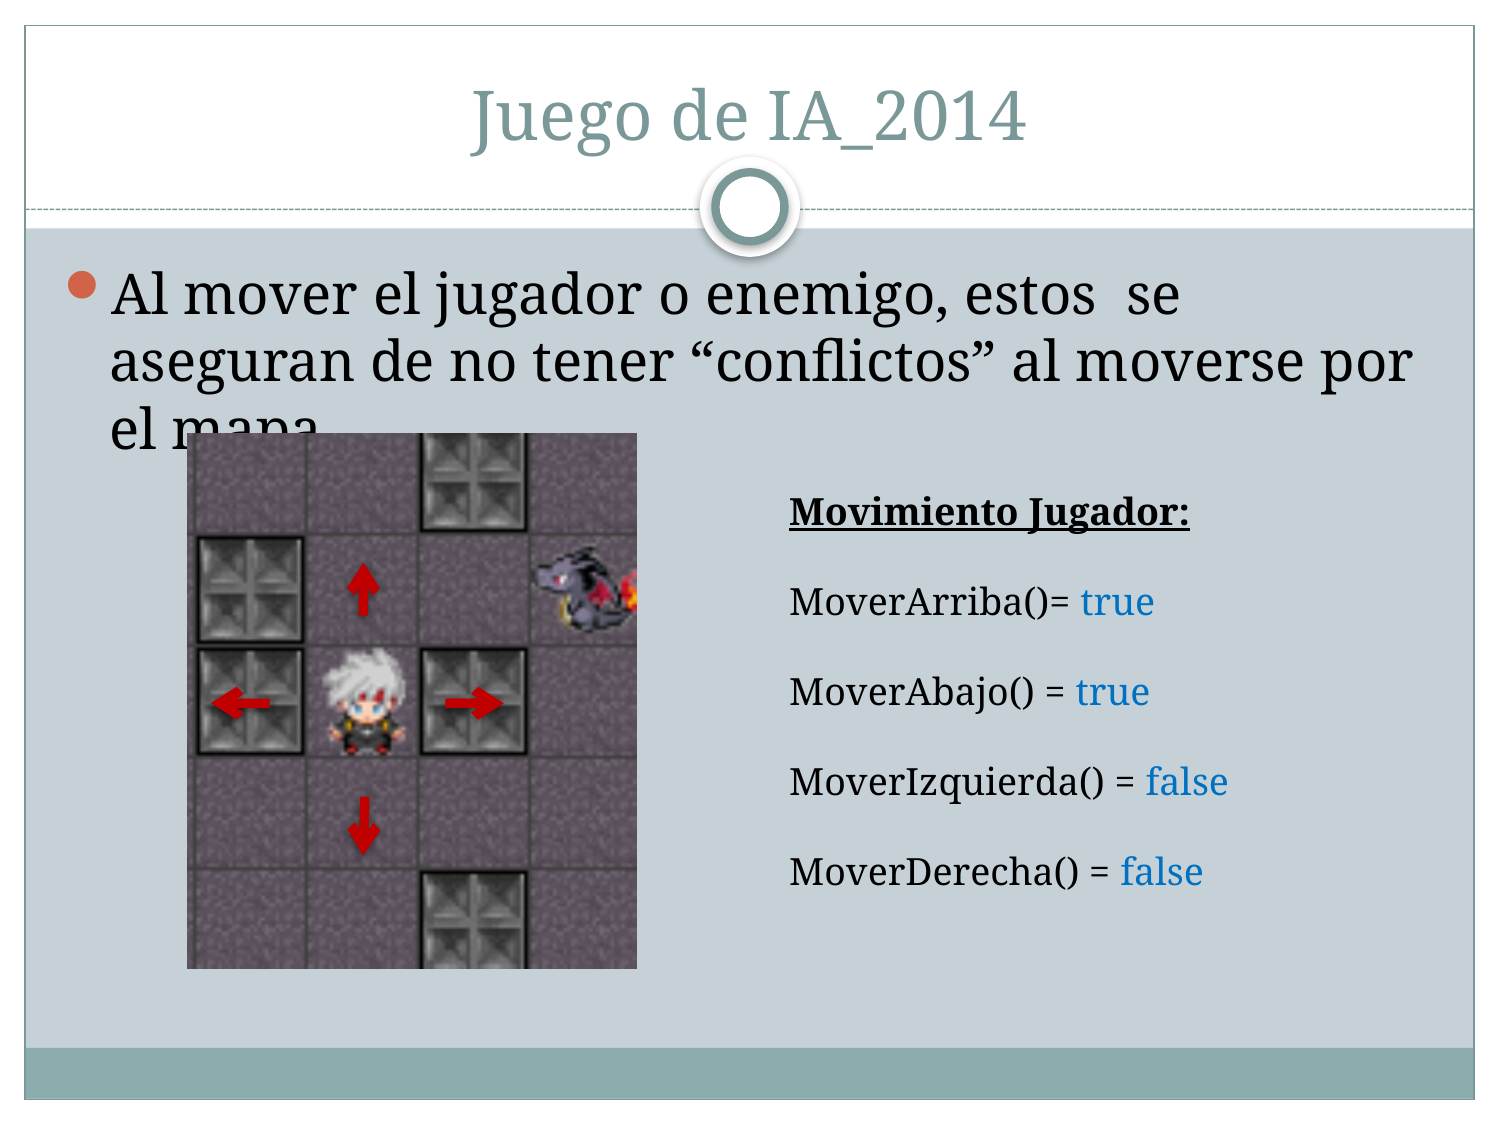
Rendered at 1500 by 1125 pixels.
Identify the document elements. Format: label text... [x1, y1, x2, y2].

text_box Movimiento Jugador: MoverArriba()= true MoverAbajo() = true MoverIzquierda() = false MoverDerecha() = false [774, 480, 1244, 901]
picture [187, 433, 637, 970]
list Al mover el jugador o enemigo, estos se aseguran de no tener “conflictos” al moverse por el mapa [49, 250, 1445, 1001]
title Juego de IA_2014 [49, 37, 1450, 162]
